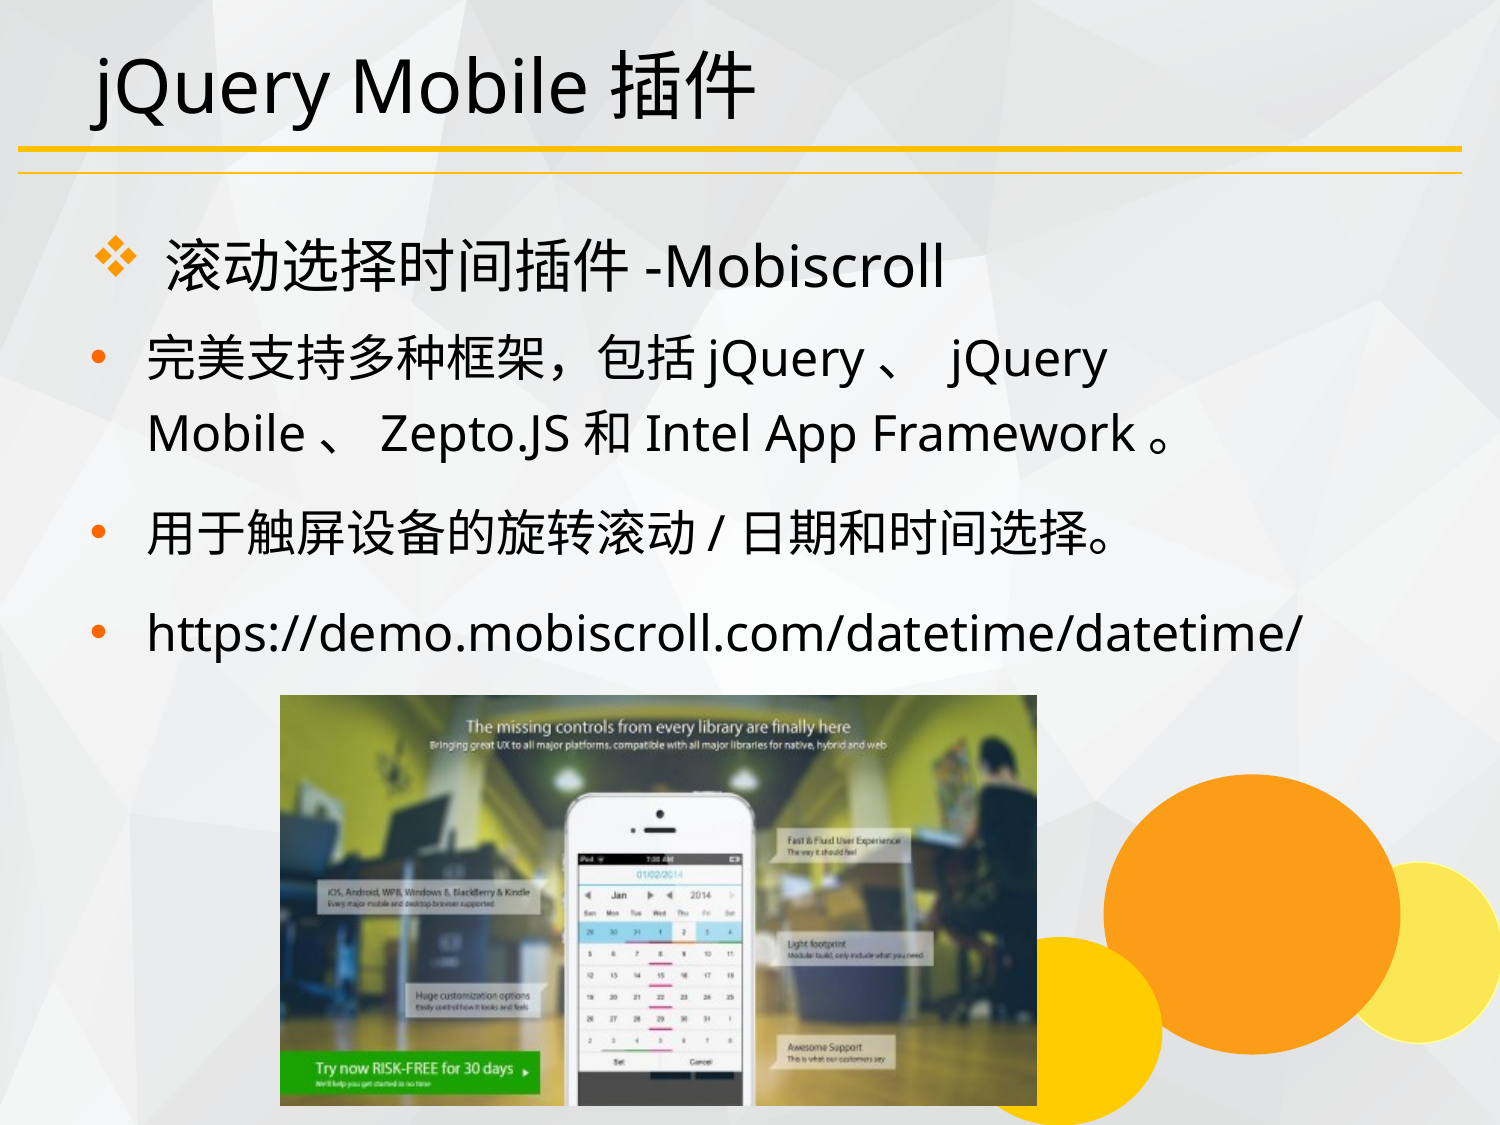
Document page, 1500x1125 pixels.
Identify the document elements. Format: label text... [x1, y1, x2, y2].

picture [0, 0, 1500, 1125]
title jQuery Mobile插件 [79, 30, 1335, 135]
list 滚动选择时间插件-Mobiscroll 完美支持多种框架，包括jQuery、 jQuery Mobile、Zepto.JS和Intel App Framework。 用于触屏设备的旋转滚动/日期和时间选择。 https://demo.mobiscroll.com/datetime/datetime/ [75, 208, 1425, 669]
picture [1079, 983, 1500, 1125]
